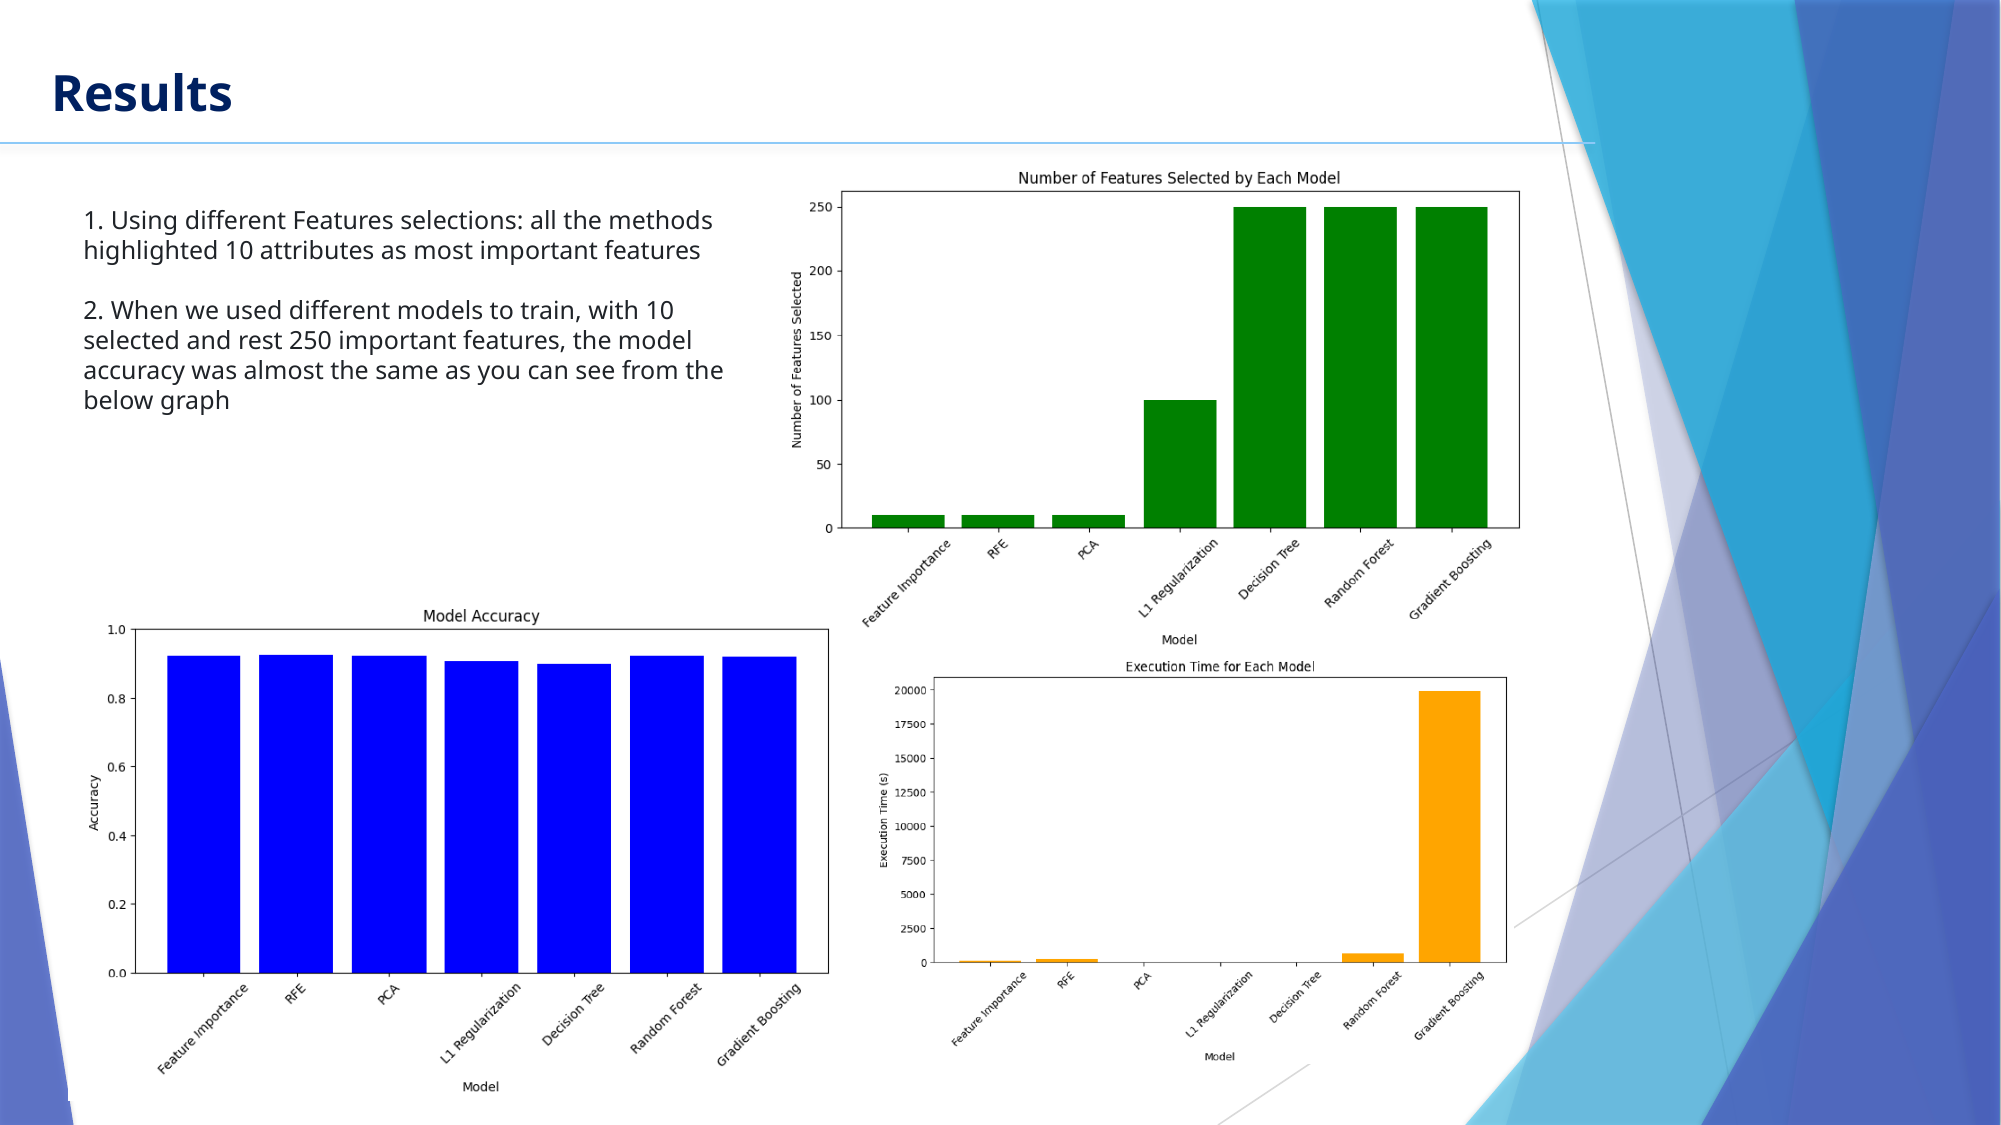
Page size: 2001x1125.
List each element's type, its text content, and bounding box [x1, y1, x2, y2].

text_box Results [51, 24, 2000, 160]
text_box Using different Features selections: all the methods highlighted 10 attributes as most important features 2. When we used different models to train, with 10 selected and rest 250 important features, the model accuracy was almost the same as you can see from the below graph [68, 197, 749, 457]
picture [68, 158, 1561, 1102]
